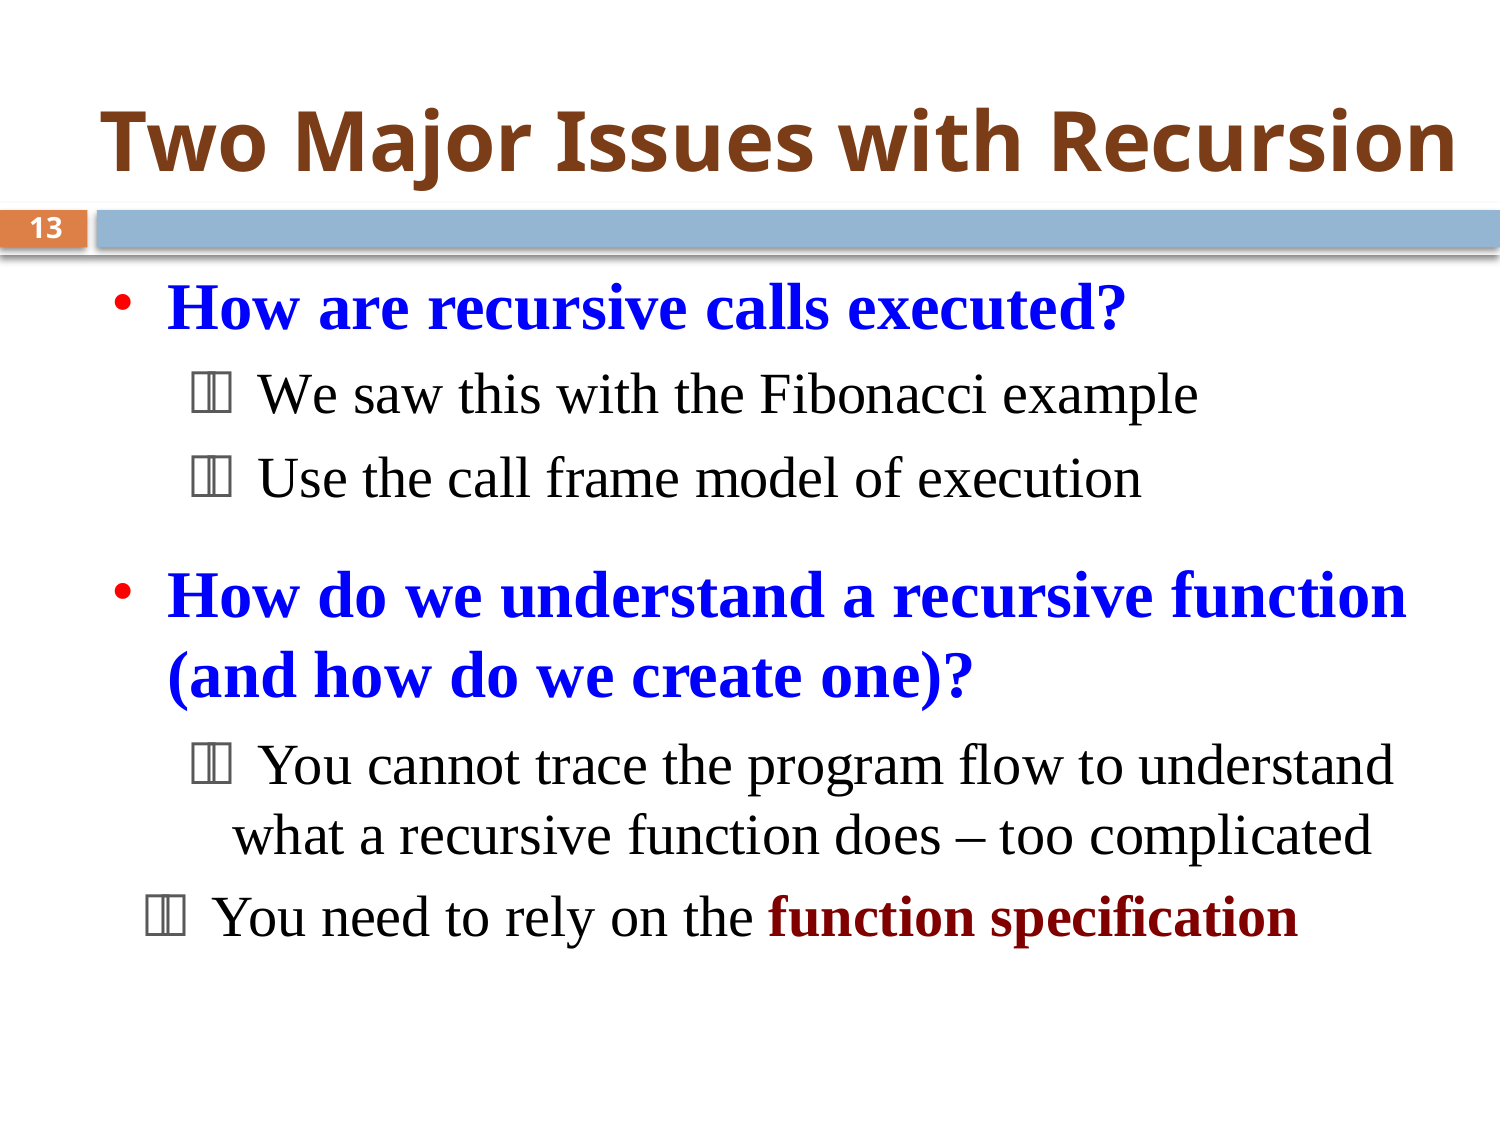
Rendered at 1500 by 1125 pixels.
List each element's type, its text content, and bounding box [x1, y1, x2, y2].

text_box How are recursive calls executed?  We saw this with the Fibonacci example  Use the call frame model of execution How do we understand a recursive function (and how do we create one)?  You cannot trace the program flow to understand what a recursive function does – too complicated  You need to rely on the function specification [109, 262, 1472, 949]
slide_number 13 [0, 0, 88, 555]
title Two Major Issues with Recursion [99, 44, 1475, 232]
